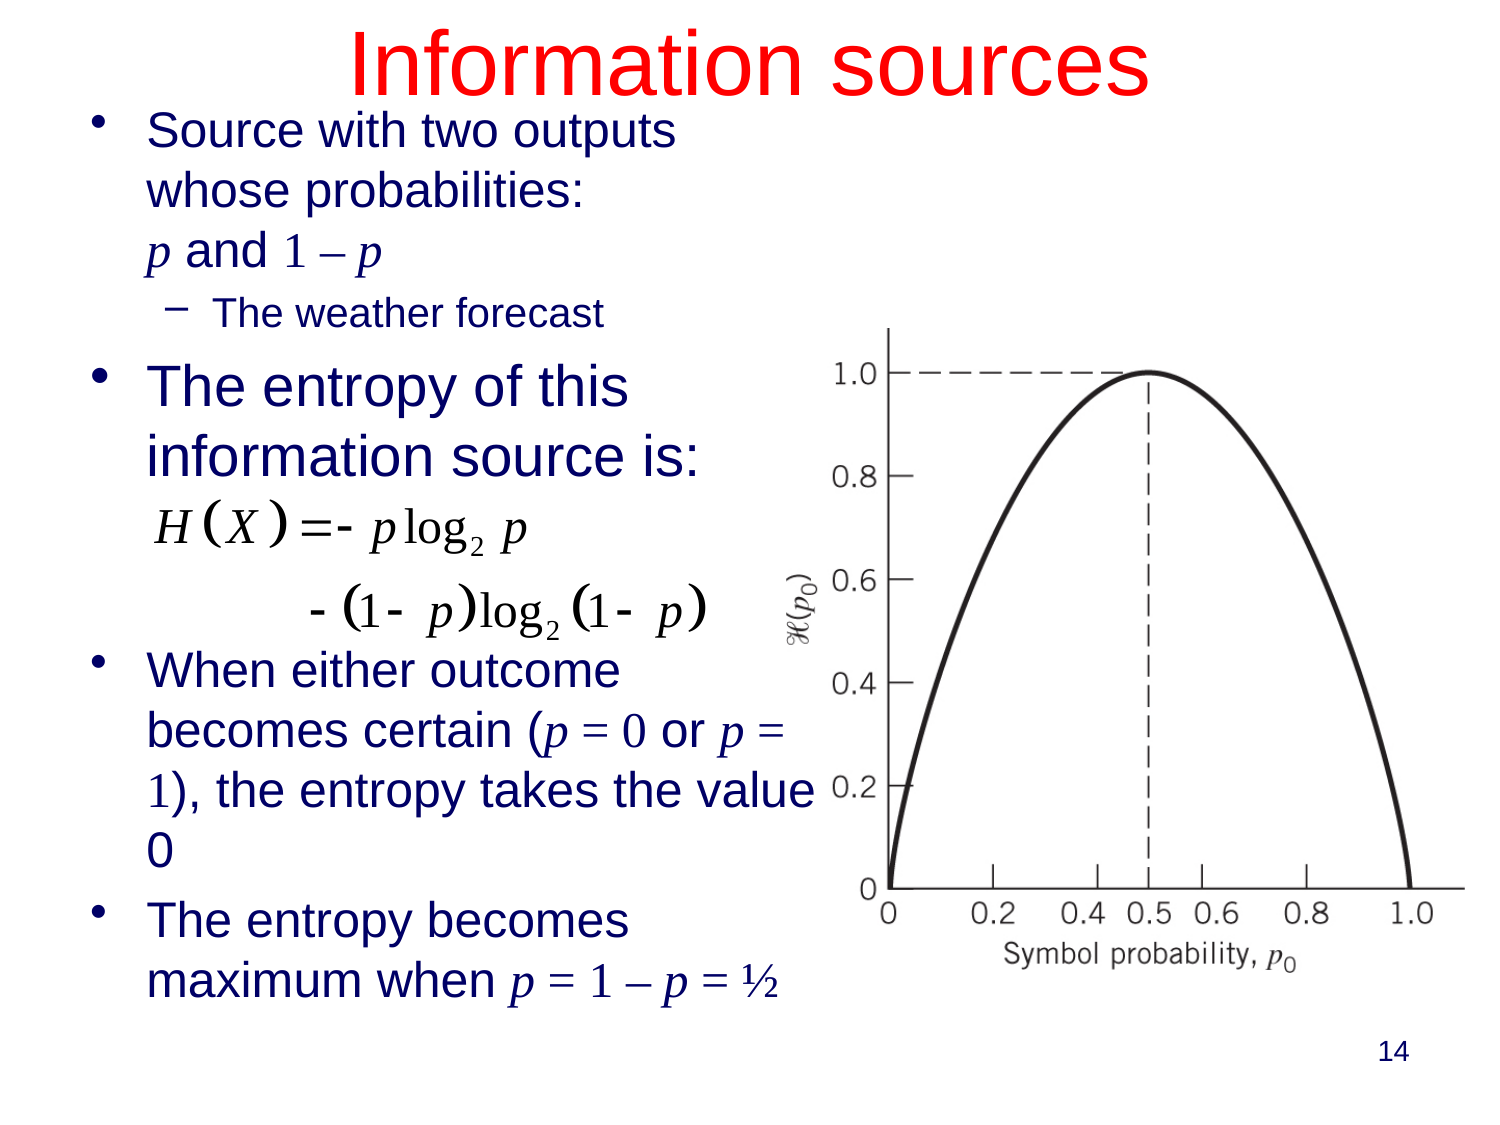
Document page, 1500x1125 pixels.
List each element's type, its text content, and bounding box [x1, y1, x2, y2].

title Information sources [75, 19, 1425, 100]
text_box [143, 489, 714, 656]
slide_number 14 [1074, 1024, 1425, 1103]
list Source with two outputs whose probabilities: p and 1 – p The weather forecast The entropy of this information source is: When either outcome becomes certain (p = 0 or p = 1), the entropy takes the value 0 The entropy becomes maximum when p = 1 – p = ½ [75, 90, 845, 1106]
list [786, 327, 1466, 973]
